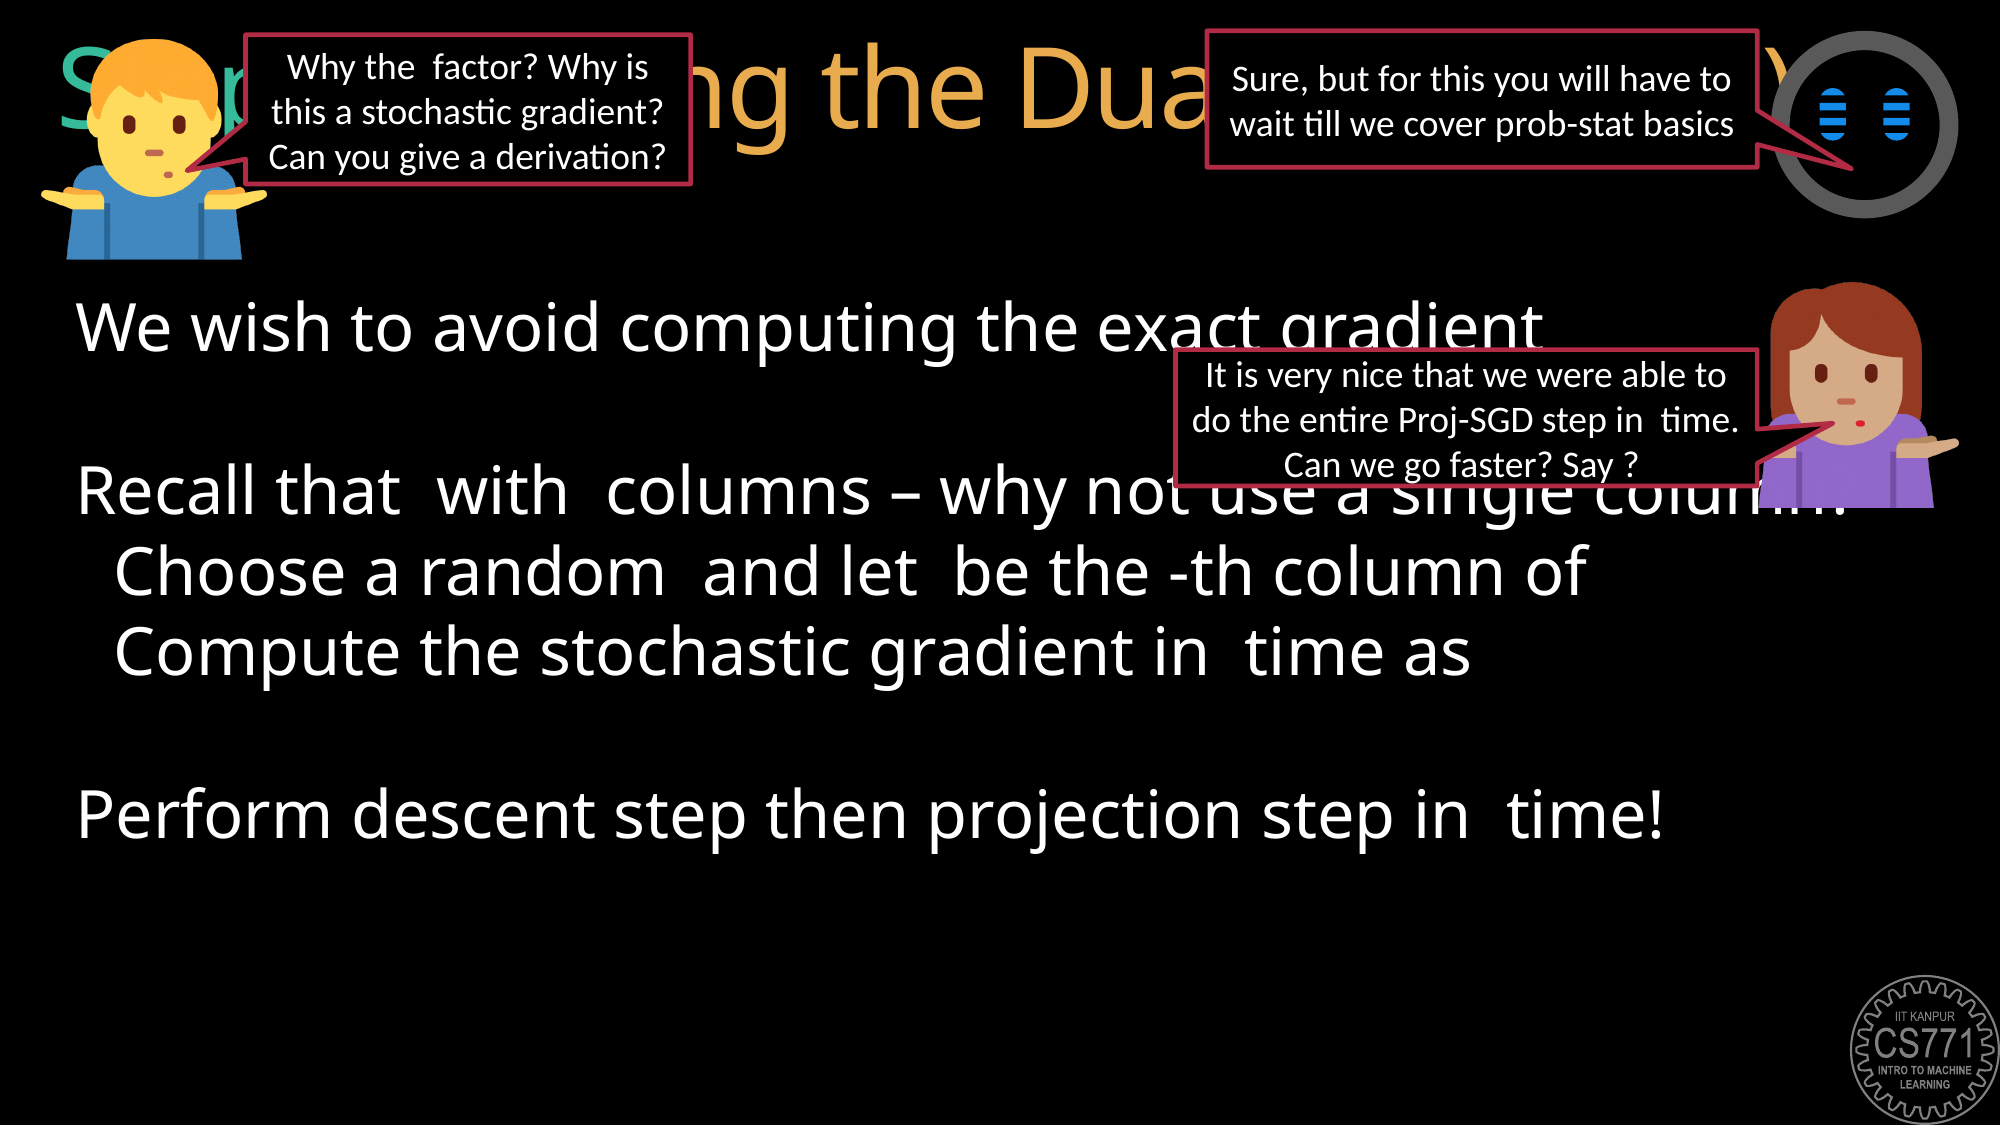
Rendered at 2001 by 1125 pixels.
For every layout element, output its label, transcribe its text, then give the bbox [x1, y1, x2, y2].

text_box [1770, 30, 1959, 219]
title Step 6: Solving the Dual (Proj-SGD) [41, 5, 1945, 183]
text_box Sure, but for this you will have to wait till we cover prob-stat basics [1205, 29, 1770, 169]
picture [41, 36, 267, 262]
picture [1733, 281, 1959, 508]
